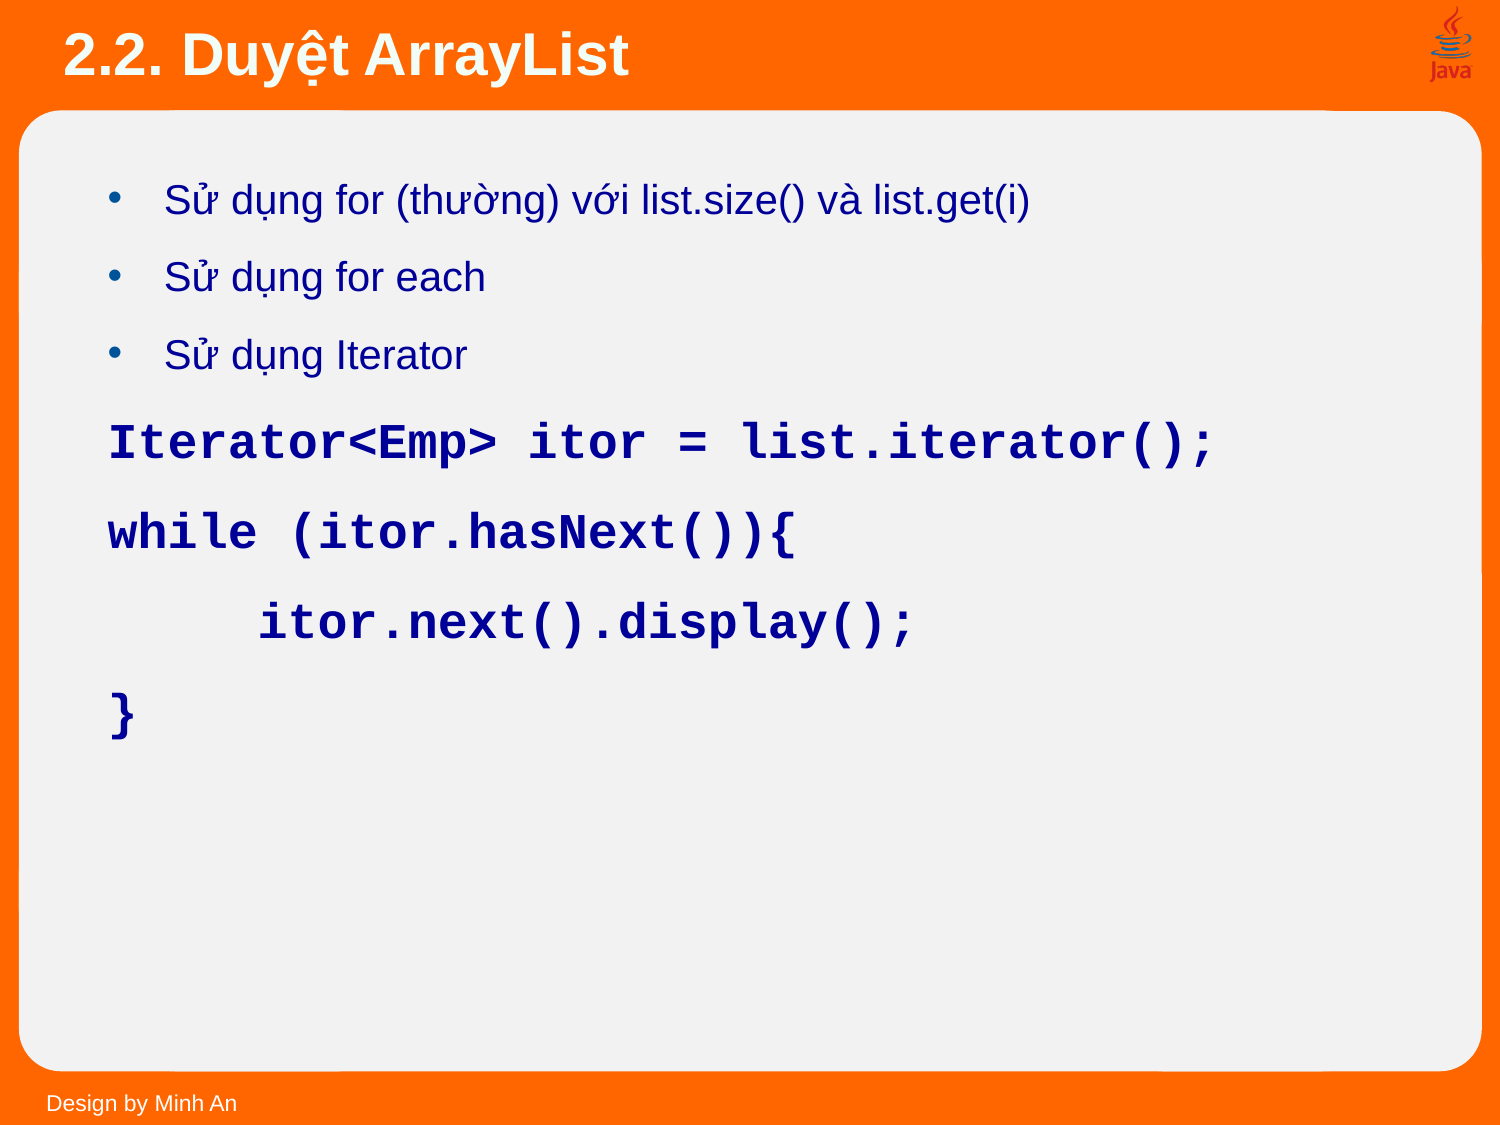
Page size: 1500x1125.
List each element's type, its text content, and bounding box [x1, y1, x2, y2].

picture [1425, 2, 1479, 89]
text_box Design by Minh An [31, 1080, 573, 1123]
text_box 2.2. Duyệt ArrayList [48, 7, 1213, 95]
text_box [20, 112, 1480, 1070]
